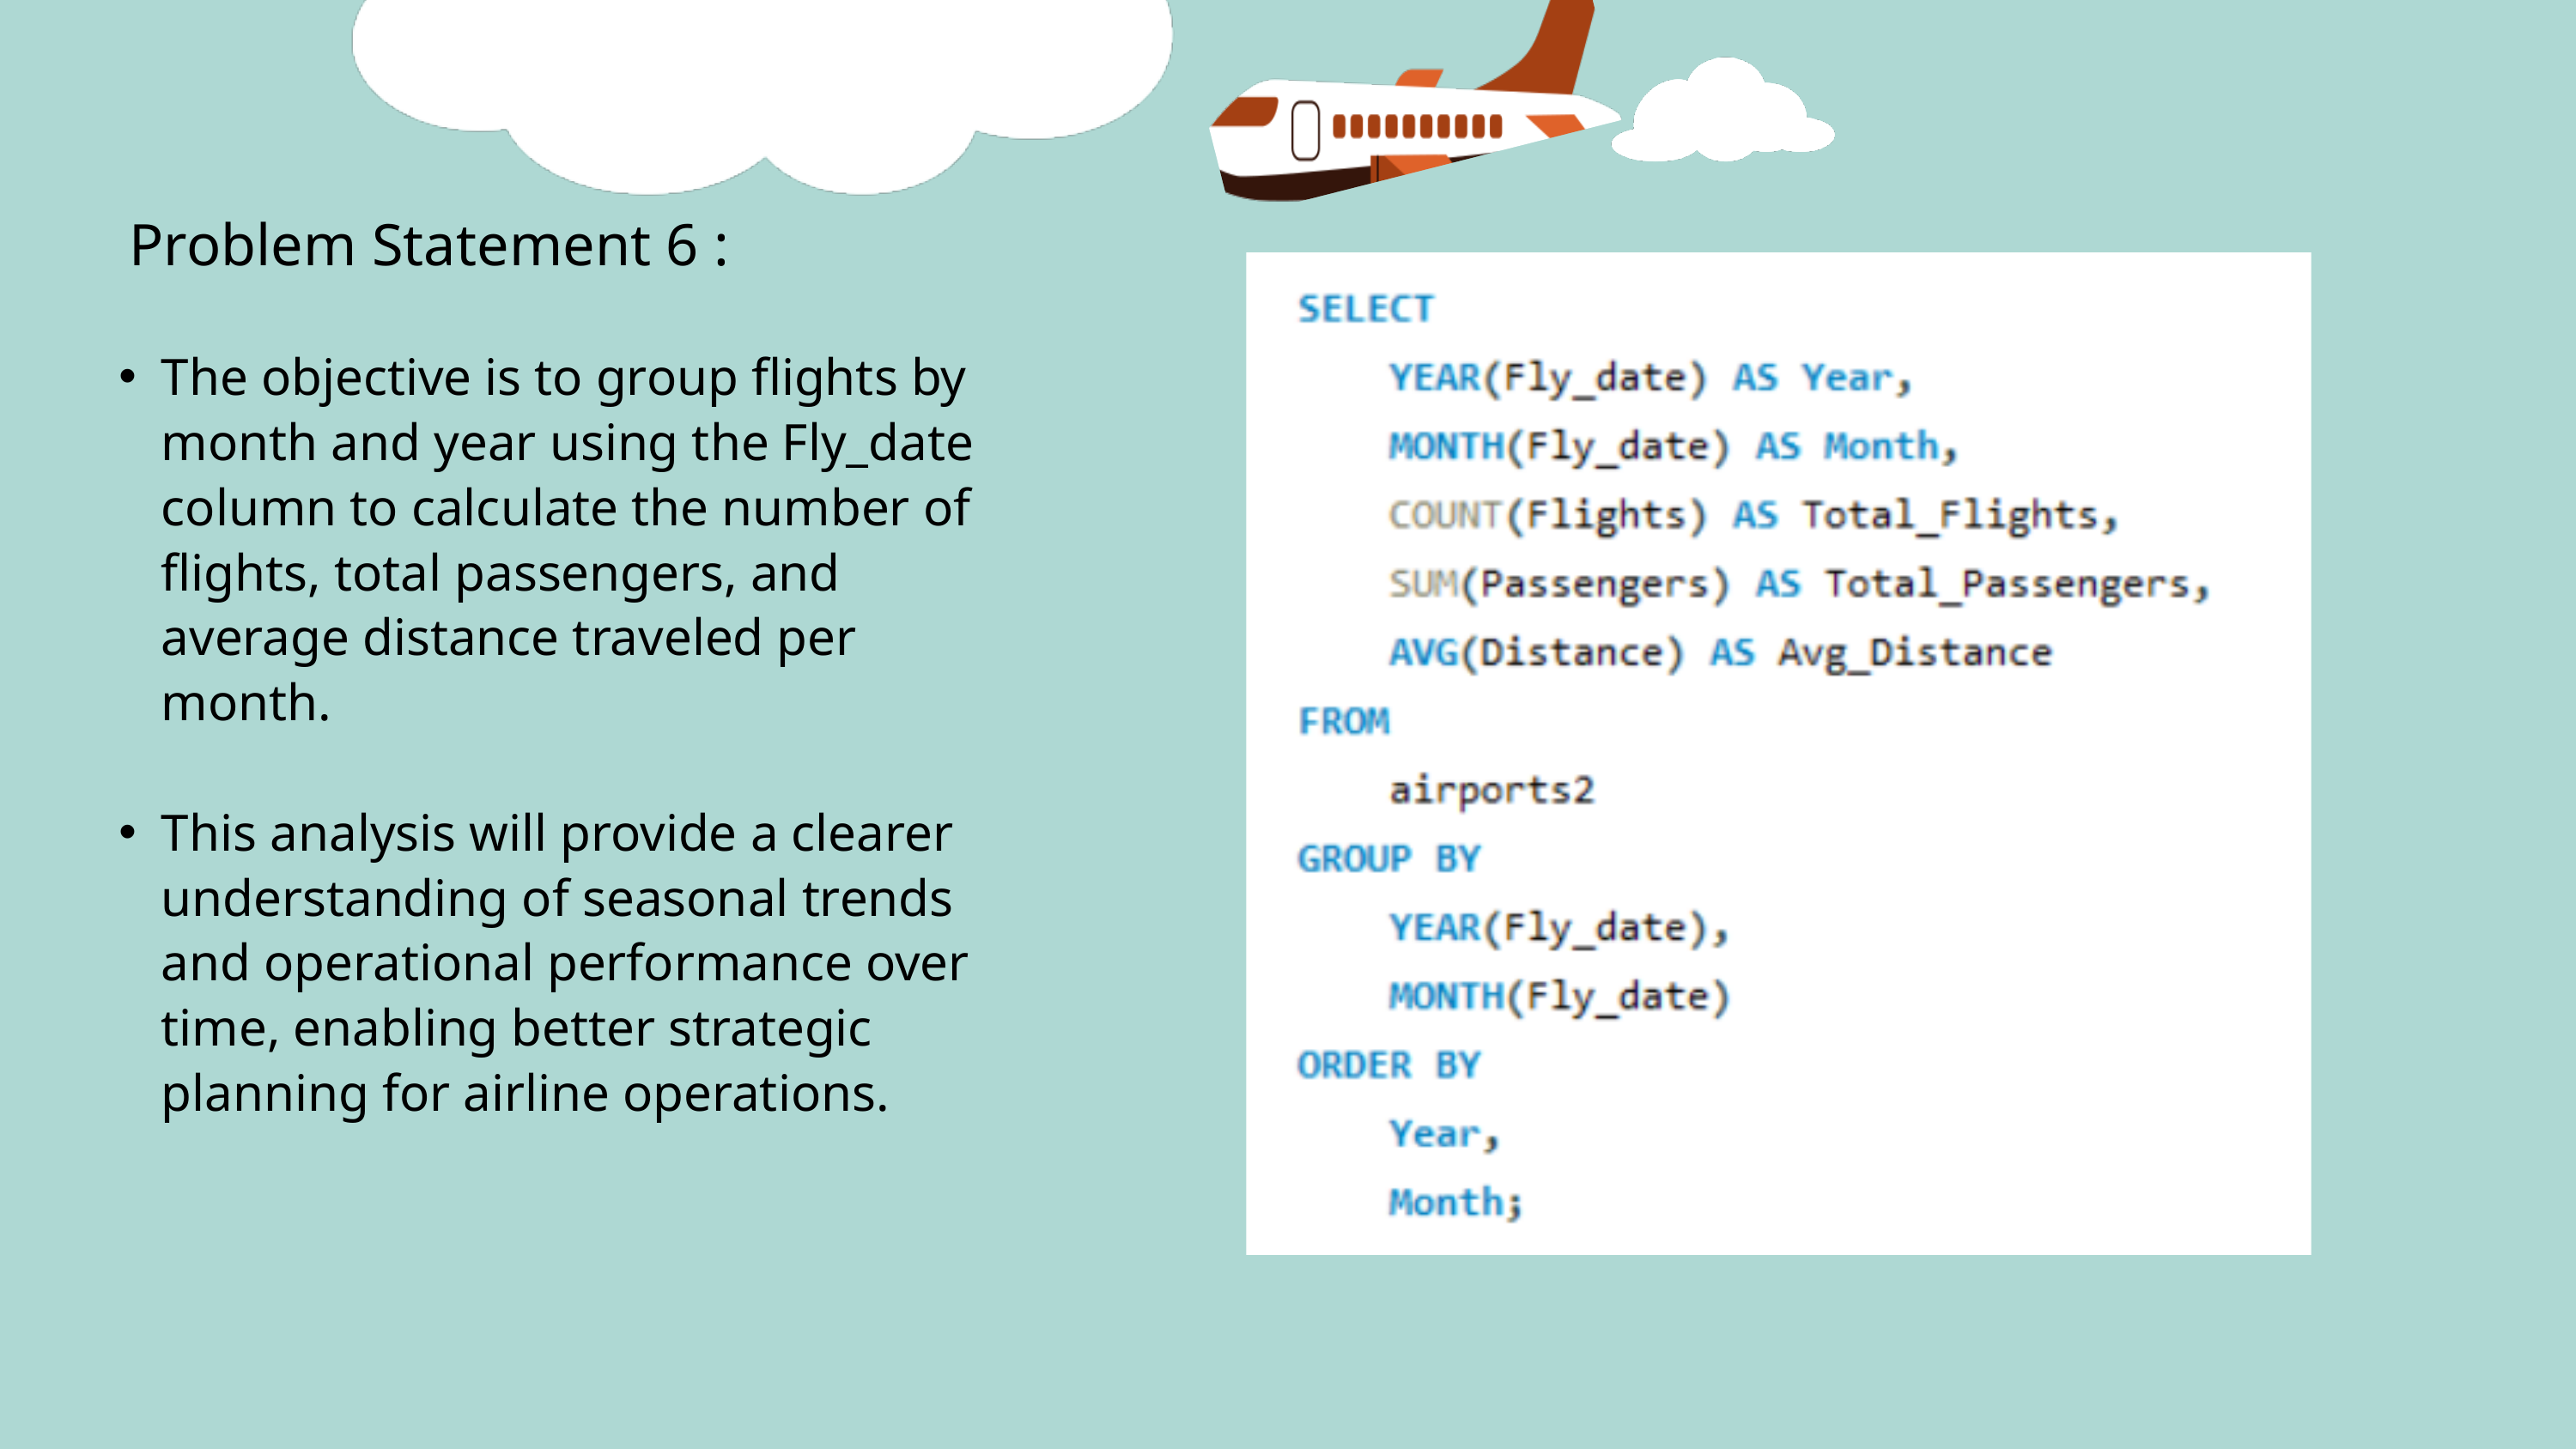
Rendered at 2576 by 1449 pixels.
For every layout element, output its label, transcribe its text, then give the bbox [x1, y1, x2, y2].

text_box Problem Statement 6 : [109, 202, 764, 277]
text_box The objective is to group flights by month and year using the Fly_date column to calculate the number of flights, total passengers, and average distance traveled per month. This analysis will provide a clearer understanding of seasonal trends and operational performance over time, enabling better strategic planning for airline operations. [76, 340, 978, 1252]
text_box [1189, 0, 1623, 219]
text_box [1597, 48, 1847, 168]
text_box [337, 0, 1190, 219]
text_box [1246, 252, 2312, 1255]
